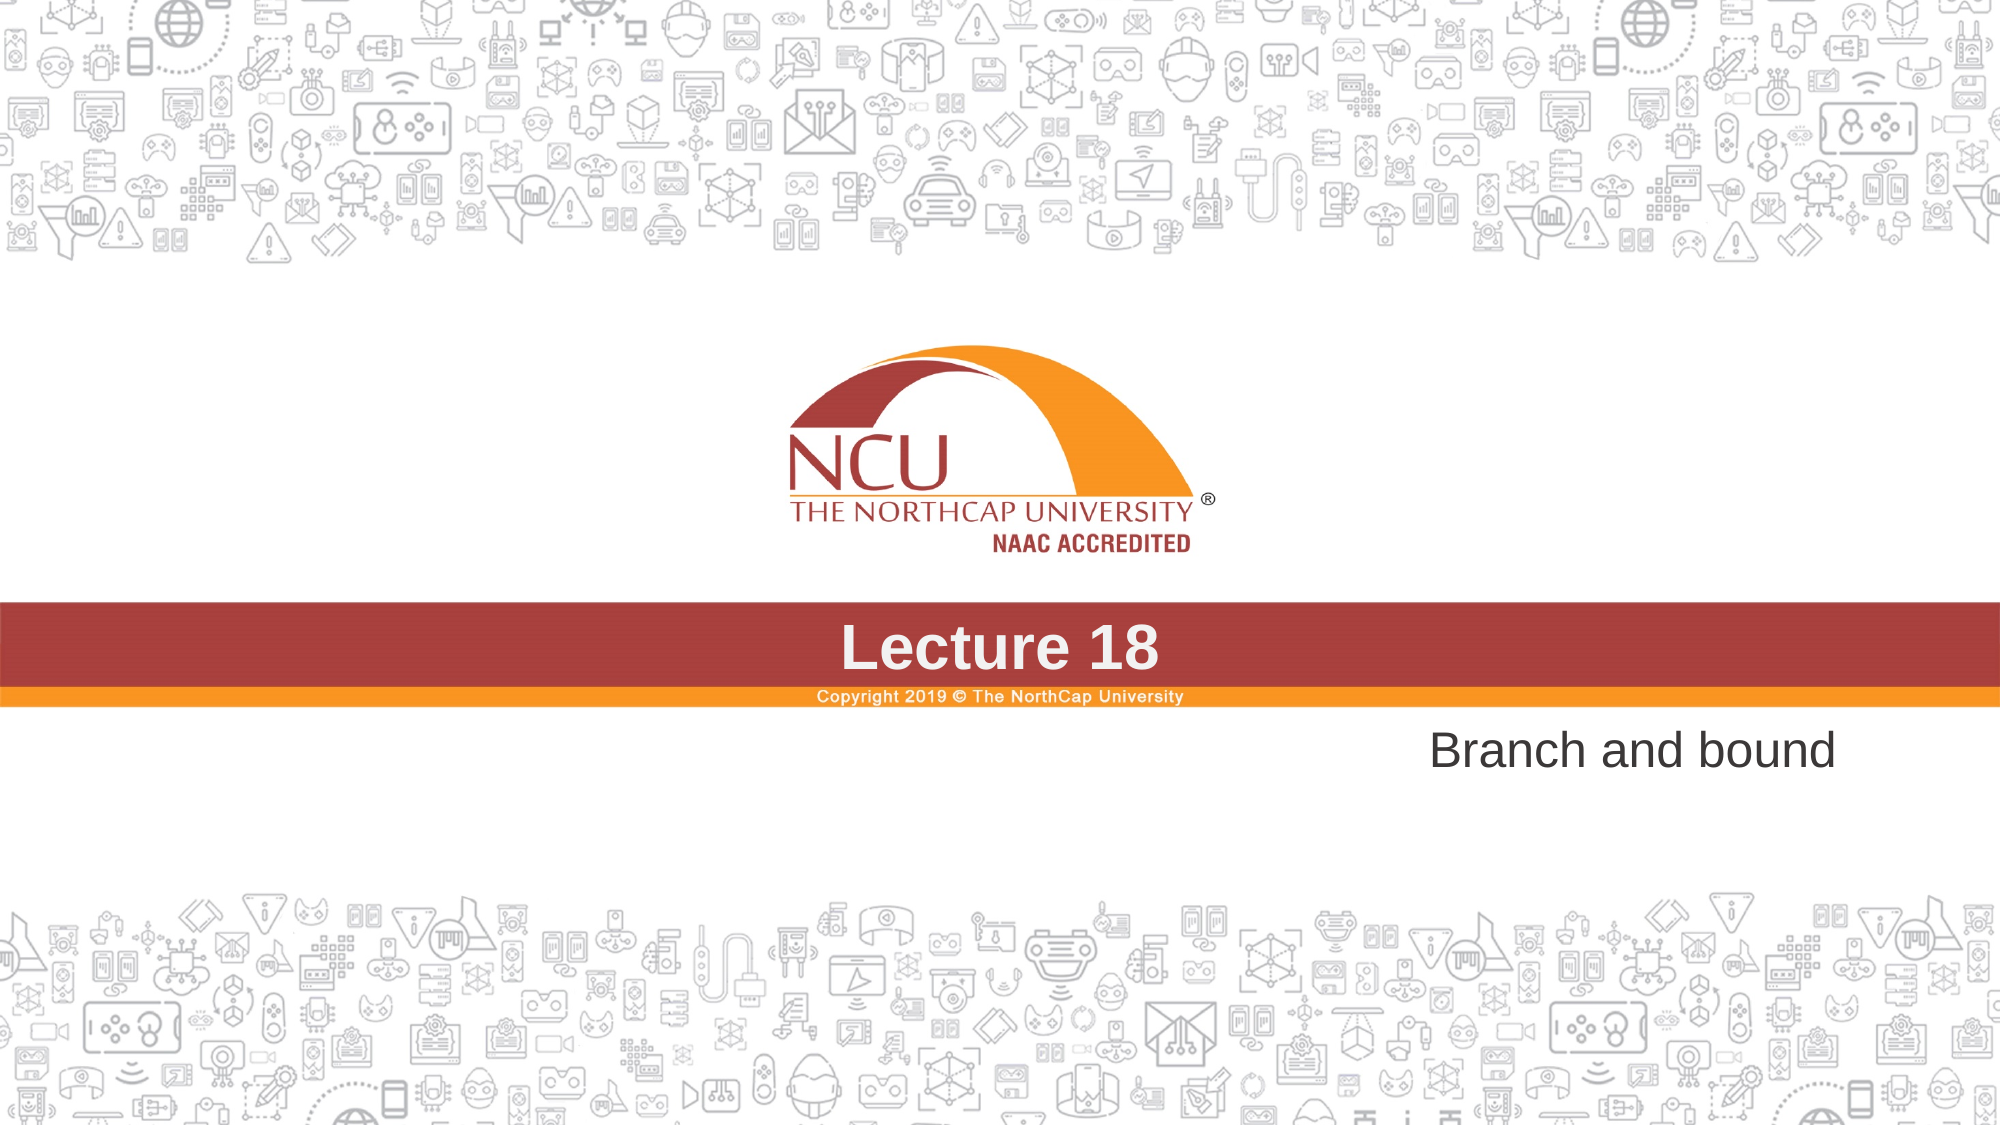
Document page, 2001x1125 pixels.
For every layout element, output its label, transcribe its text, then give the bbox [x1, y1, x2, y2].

picture [0, 0, 2000, 1125]
title Lecture 18 [249, 610, 1750, 691]
subtitle Branch and bound [1265, 719, 2000, 843]
